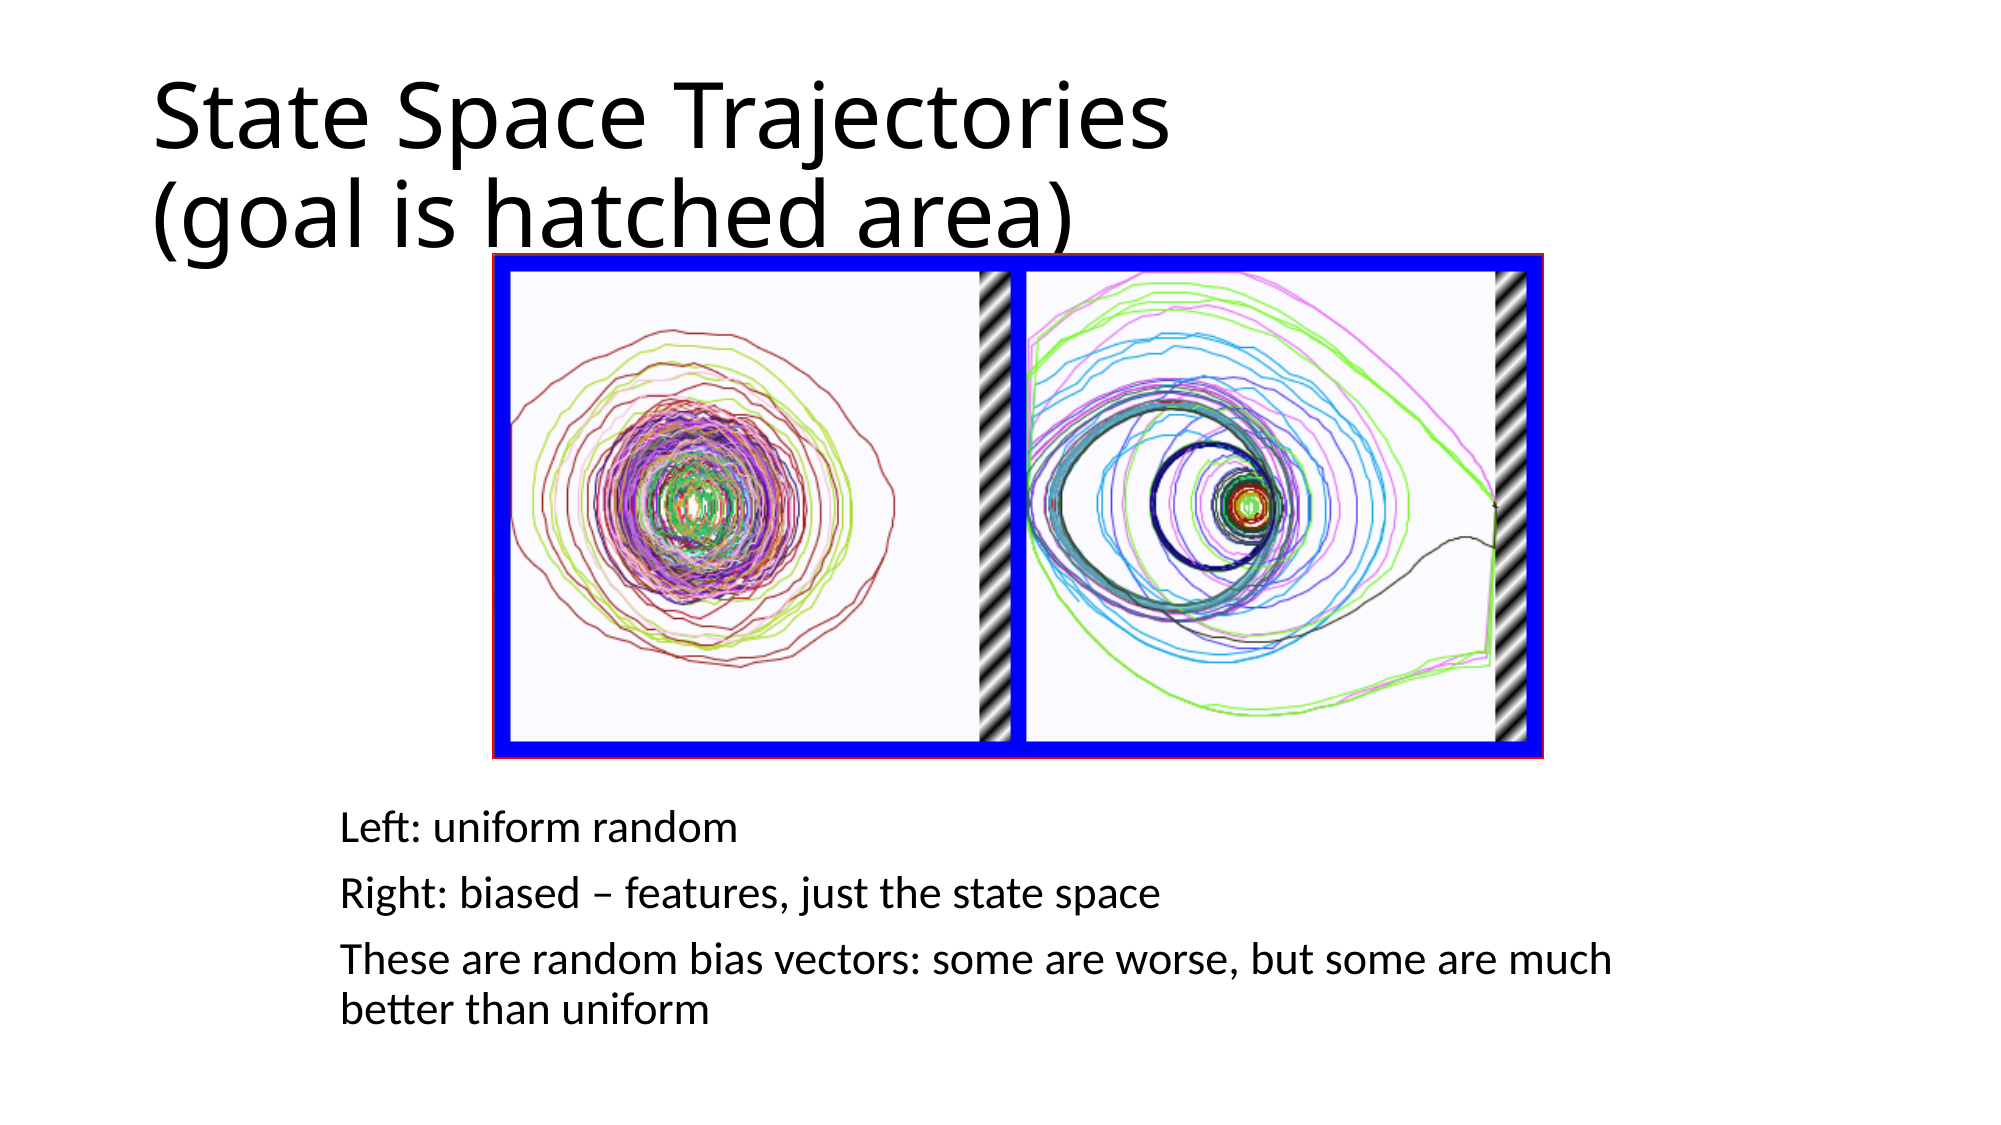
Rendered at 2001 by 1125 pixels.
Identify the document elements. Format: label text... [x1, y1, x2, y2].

title State Space Trajectories (goal is hatched area) [137, 59, 1863, 278]
list Left: uniform random Right: biased – features, just the state space These are random bias vectors: some are worse, but some are much better than uniform [324, 795, 1675, 1043]
picture [491, 253, 1544, 759]
